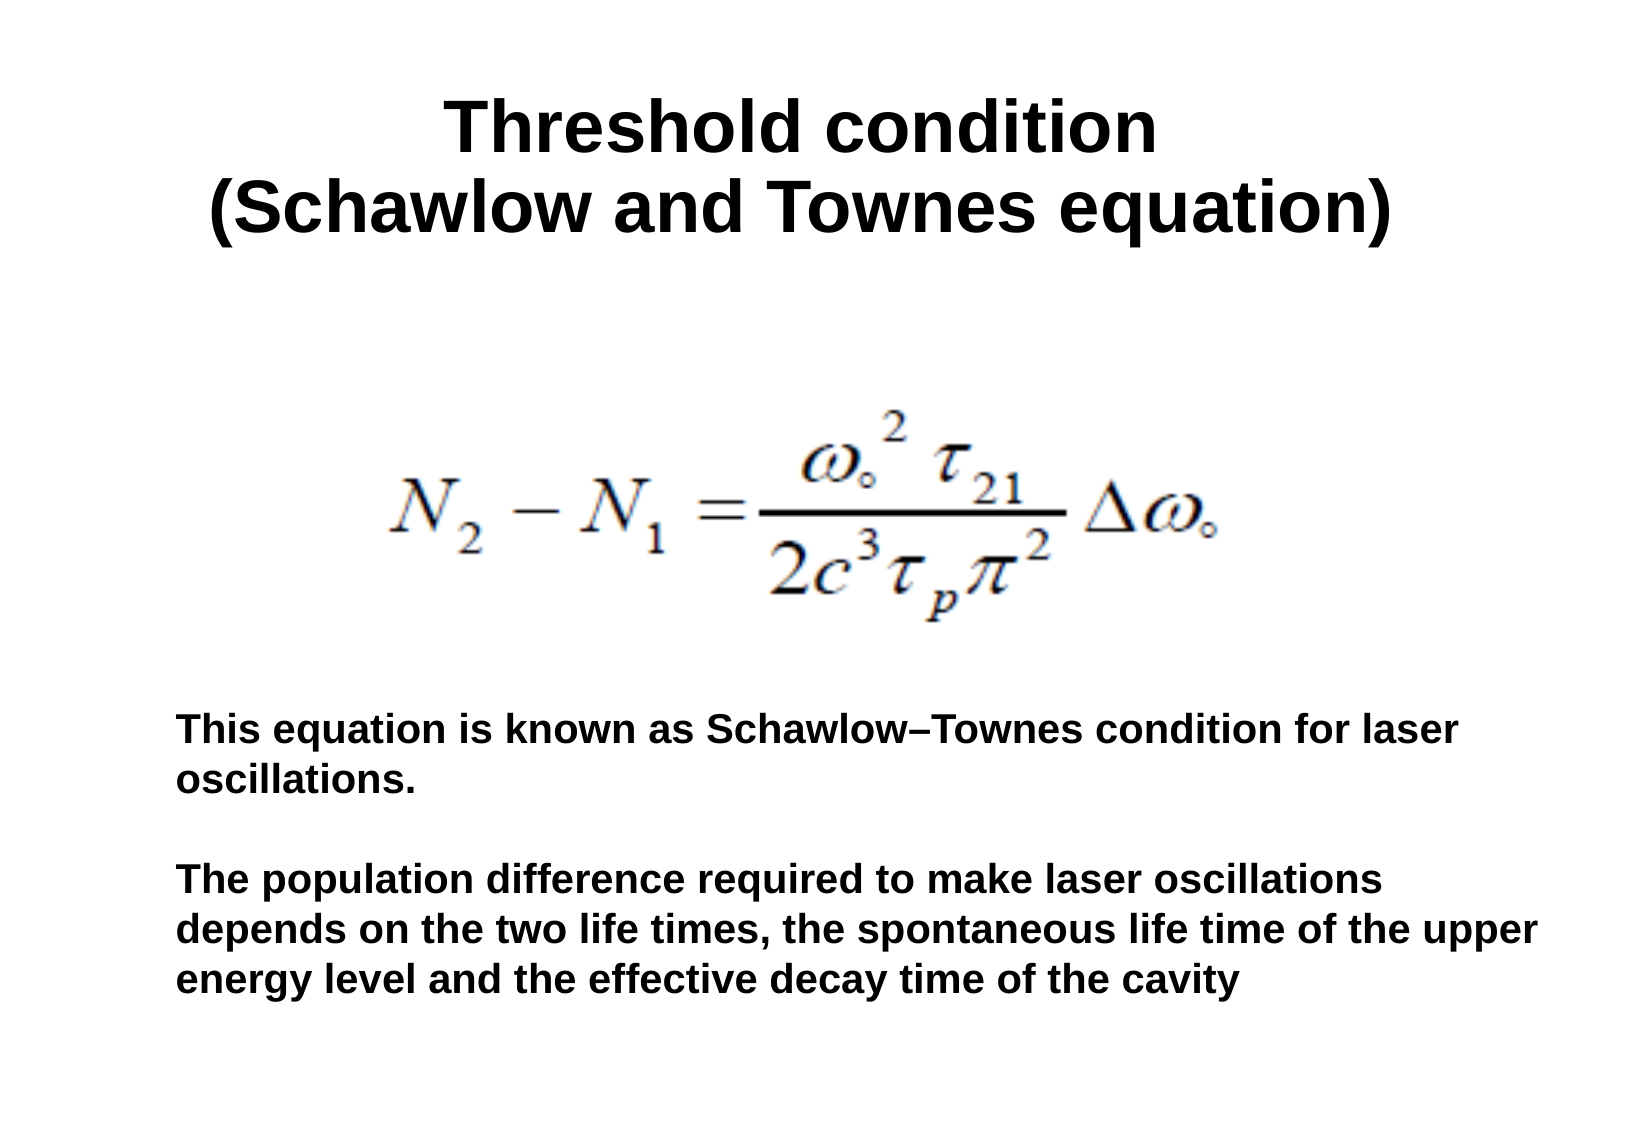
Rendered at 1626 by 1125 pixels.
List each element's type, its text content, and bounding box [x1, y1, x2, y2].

title Threshold condition (Schawlow and Townes equation) [111, 59, 1514, 278]
text_box This equation is known as Schawlow–Townes condition for laser oscillations. The population difference required to make laser oscillations depends on the two life times, the spontaneous life time of the upper energy level and the effective decay time of the cavity [160, 694, 1563, 1010]
picture [224, 349, 1412, 623]
